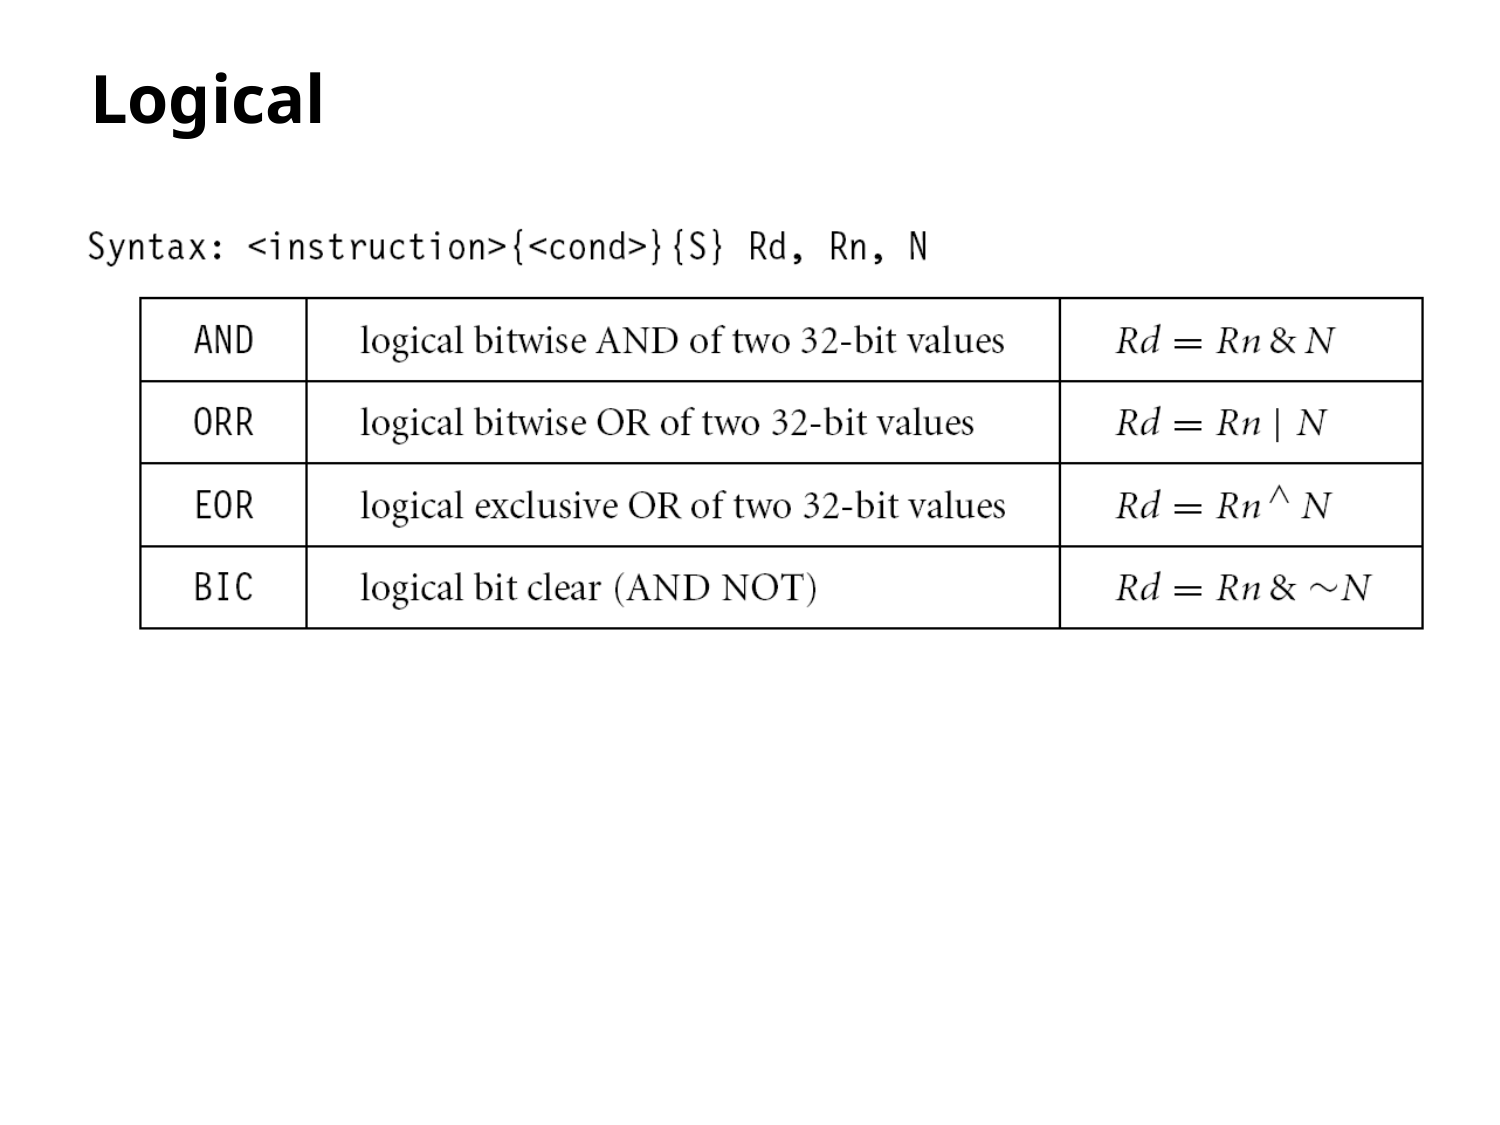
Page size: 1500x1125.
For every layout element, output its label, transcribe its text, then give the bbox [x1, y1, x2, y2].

title Logical [75, 45, 1425, 149]
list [81, 222, 1433, 640]
